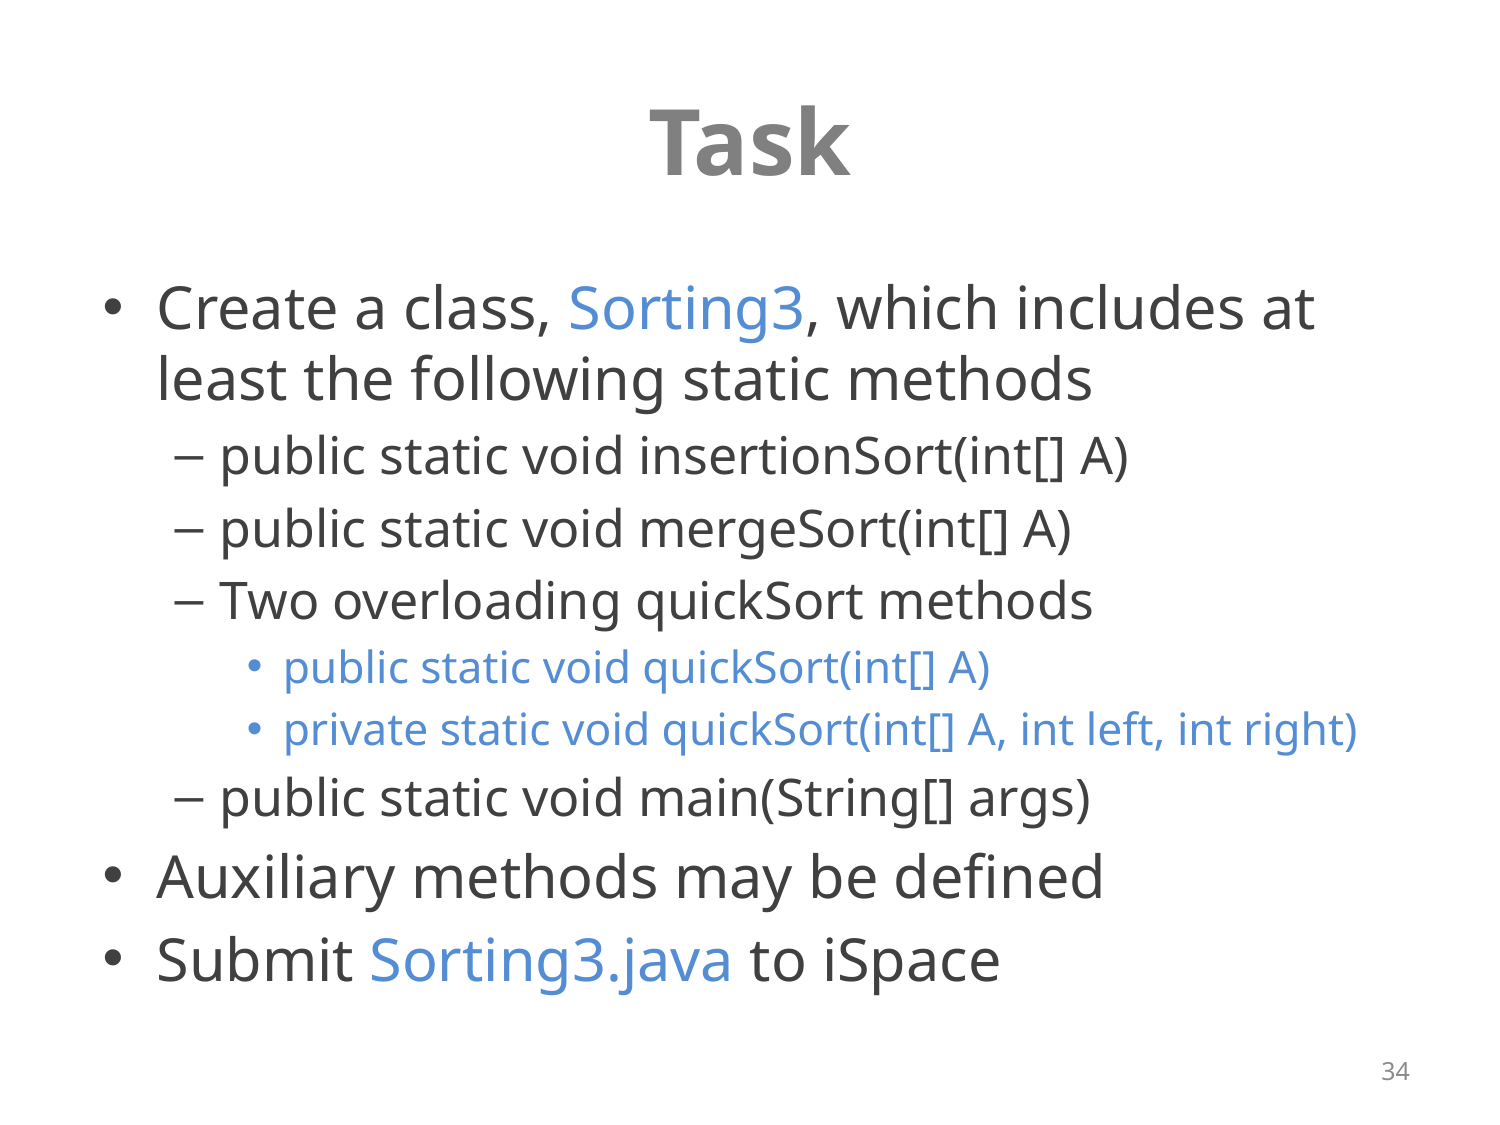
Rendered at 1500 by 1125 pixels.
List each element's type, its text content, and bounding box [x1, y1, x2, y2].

title Task [75, 45, 1425, 233]
list Create a class, Sorting3, which includes at least the following static methods public static void insertionSort(int[] A) public static void mergeSort(int[] A) Two overloading quickSort methods public static void quickSort(int[] A) private static void quickSort(int[] A, int left, int right) public static void main(String[] args) Auxiliary methods may be defined Submit Sorting3.java to iSpace [87, 262, 1438, 1005]
slide_number 34 [1074, 1042, 1425, 1103]
